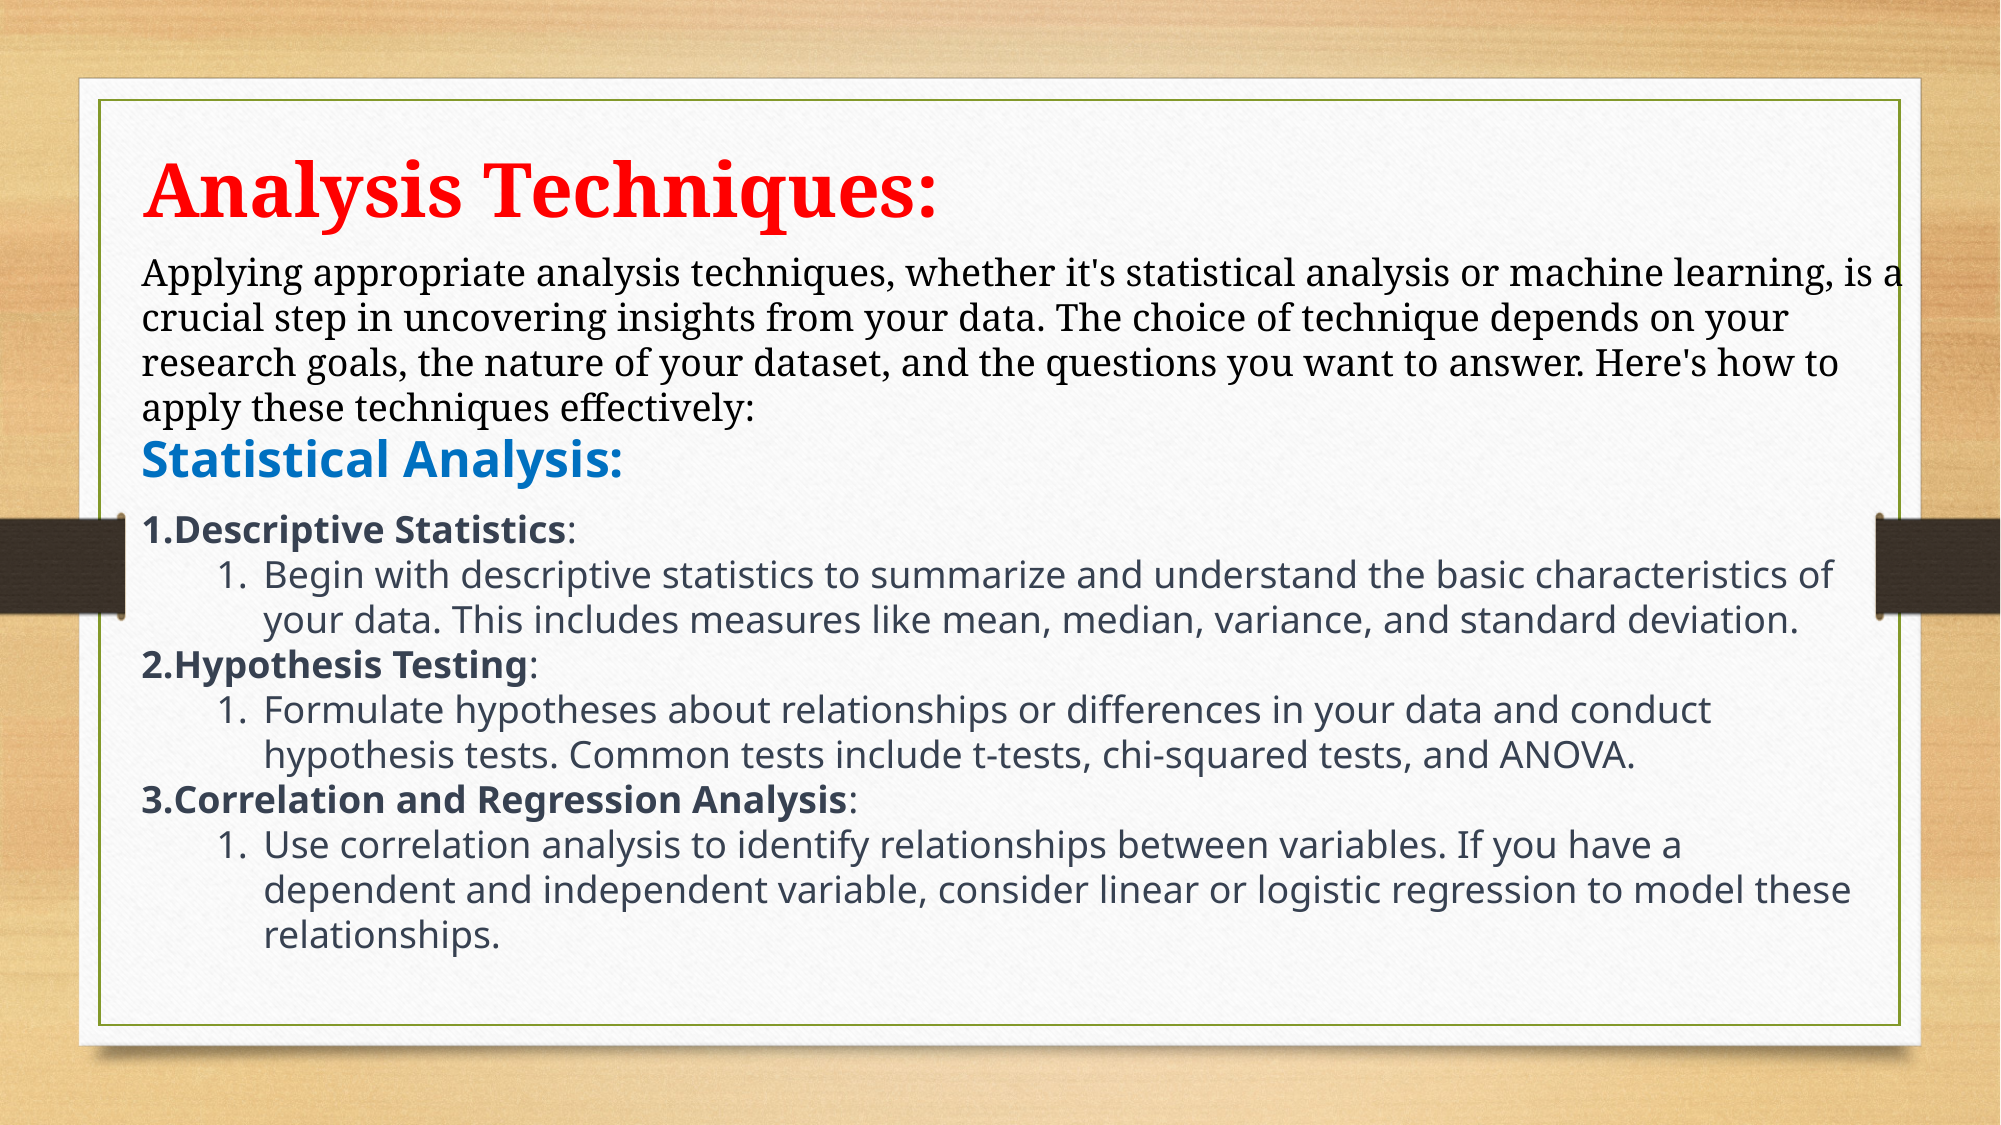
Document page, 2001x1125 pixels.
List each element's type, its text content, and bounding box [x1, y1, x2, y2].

text_box Applying appropriate analysis techniques, whether it's statistical analysis or machine learning, is a crucial step in uncovering insights from your data. The choice of technique depends on your research goals, the nature of your dataset, and the questions you want to answer. Here's how to apply these techniques effectively: [126, 241, 1924, 437]
text_box Descriptive Statistics: Begin with descriptive statistics to summarize and understand the basic characteristics of your data. This includes measures like mean, median, variance, and standard deviation. Hypothesis Testing: Formulate hypotheses about relationships or differences in your data and conduct hypothesis tests. Common tests include t-tests, chi-squared tests, and ANOVA. Correlation and Regression Analysis: Use correlation analysis to identify relationships between variables. If you have a dependent and independent variable, consider linear or logistic regression to model these relationships. [126, 499, 1885, 964]
text_box Analysis Techniques: [128, 135, 1132, 241]
text_box Statistical Analysis: [126, 419, 1130, 495]
picture [0, 0, 2001, 1125]
